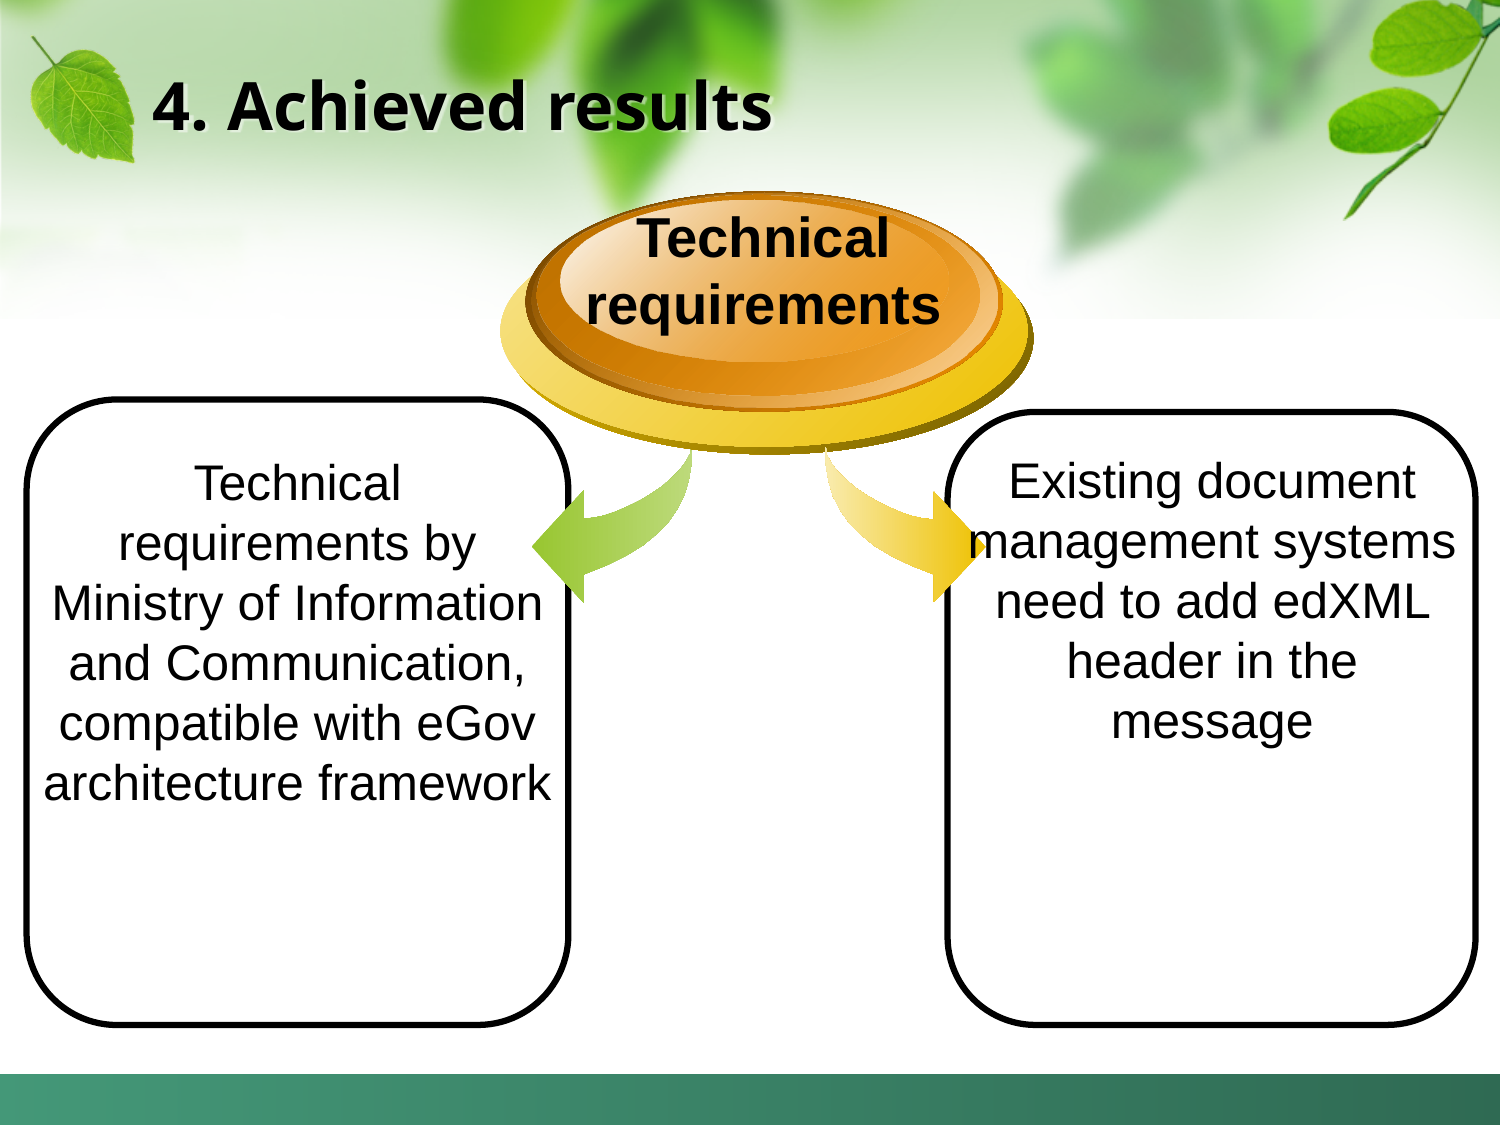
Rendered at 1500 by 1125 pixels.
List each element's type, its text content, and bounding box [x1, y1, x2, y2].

title 4. Achieved results [137, 57, 1451, 151]
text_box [500, 191, 1034, 455]
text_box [824, 411, 1476, 1026]
picture [0, 0, 1500, 319]
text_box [26, 399, 693, 1026]
